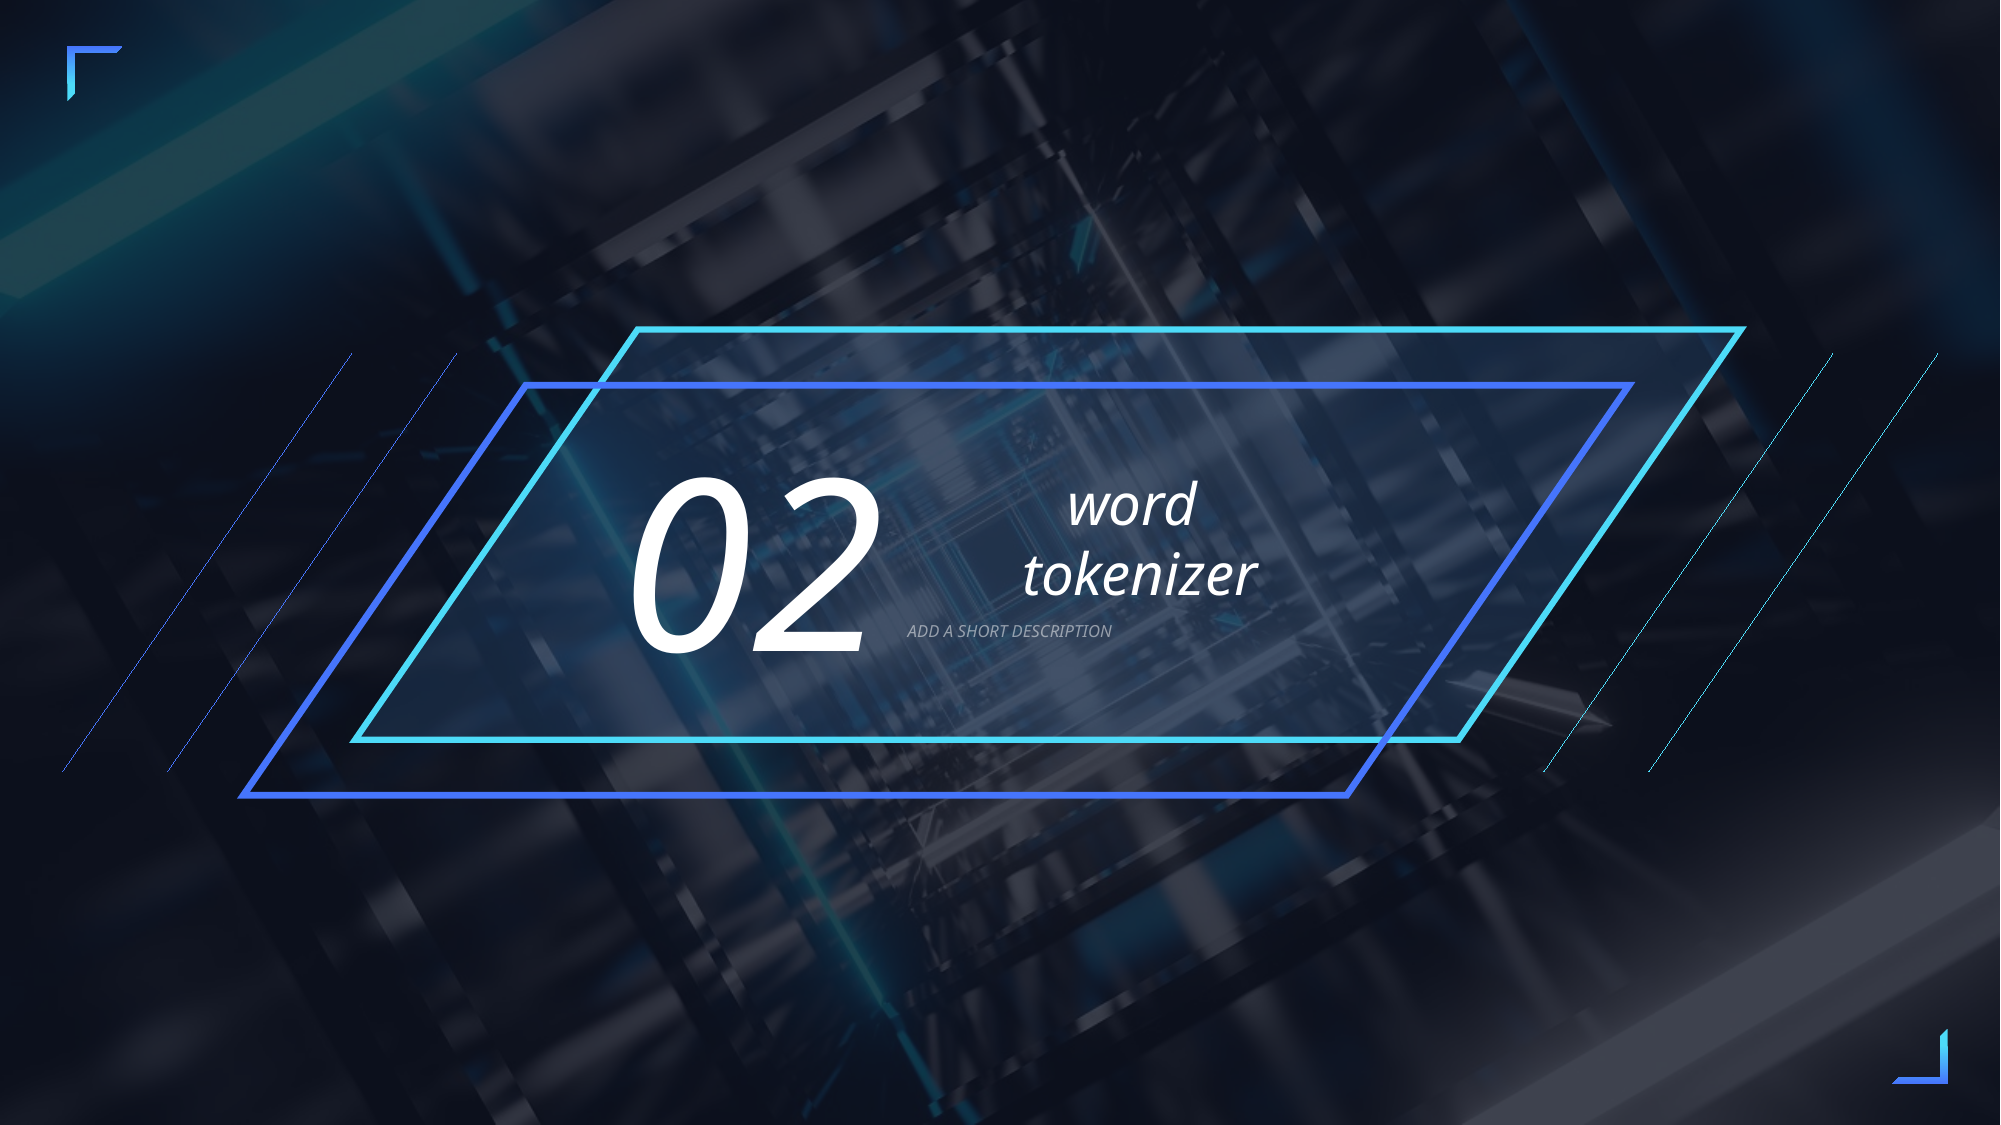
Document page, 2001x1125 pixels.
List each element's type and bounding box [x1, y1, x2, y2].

picture [0, 0, 2000, 1125]
text_box [62, 329, 1938, 796]
